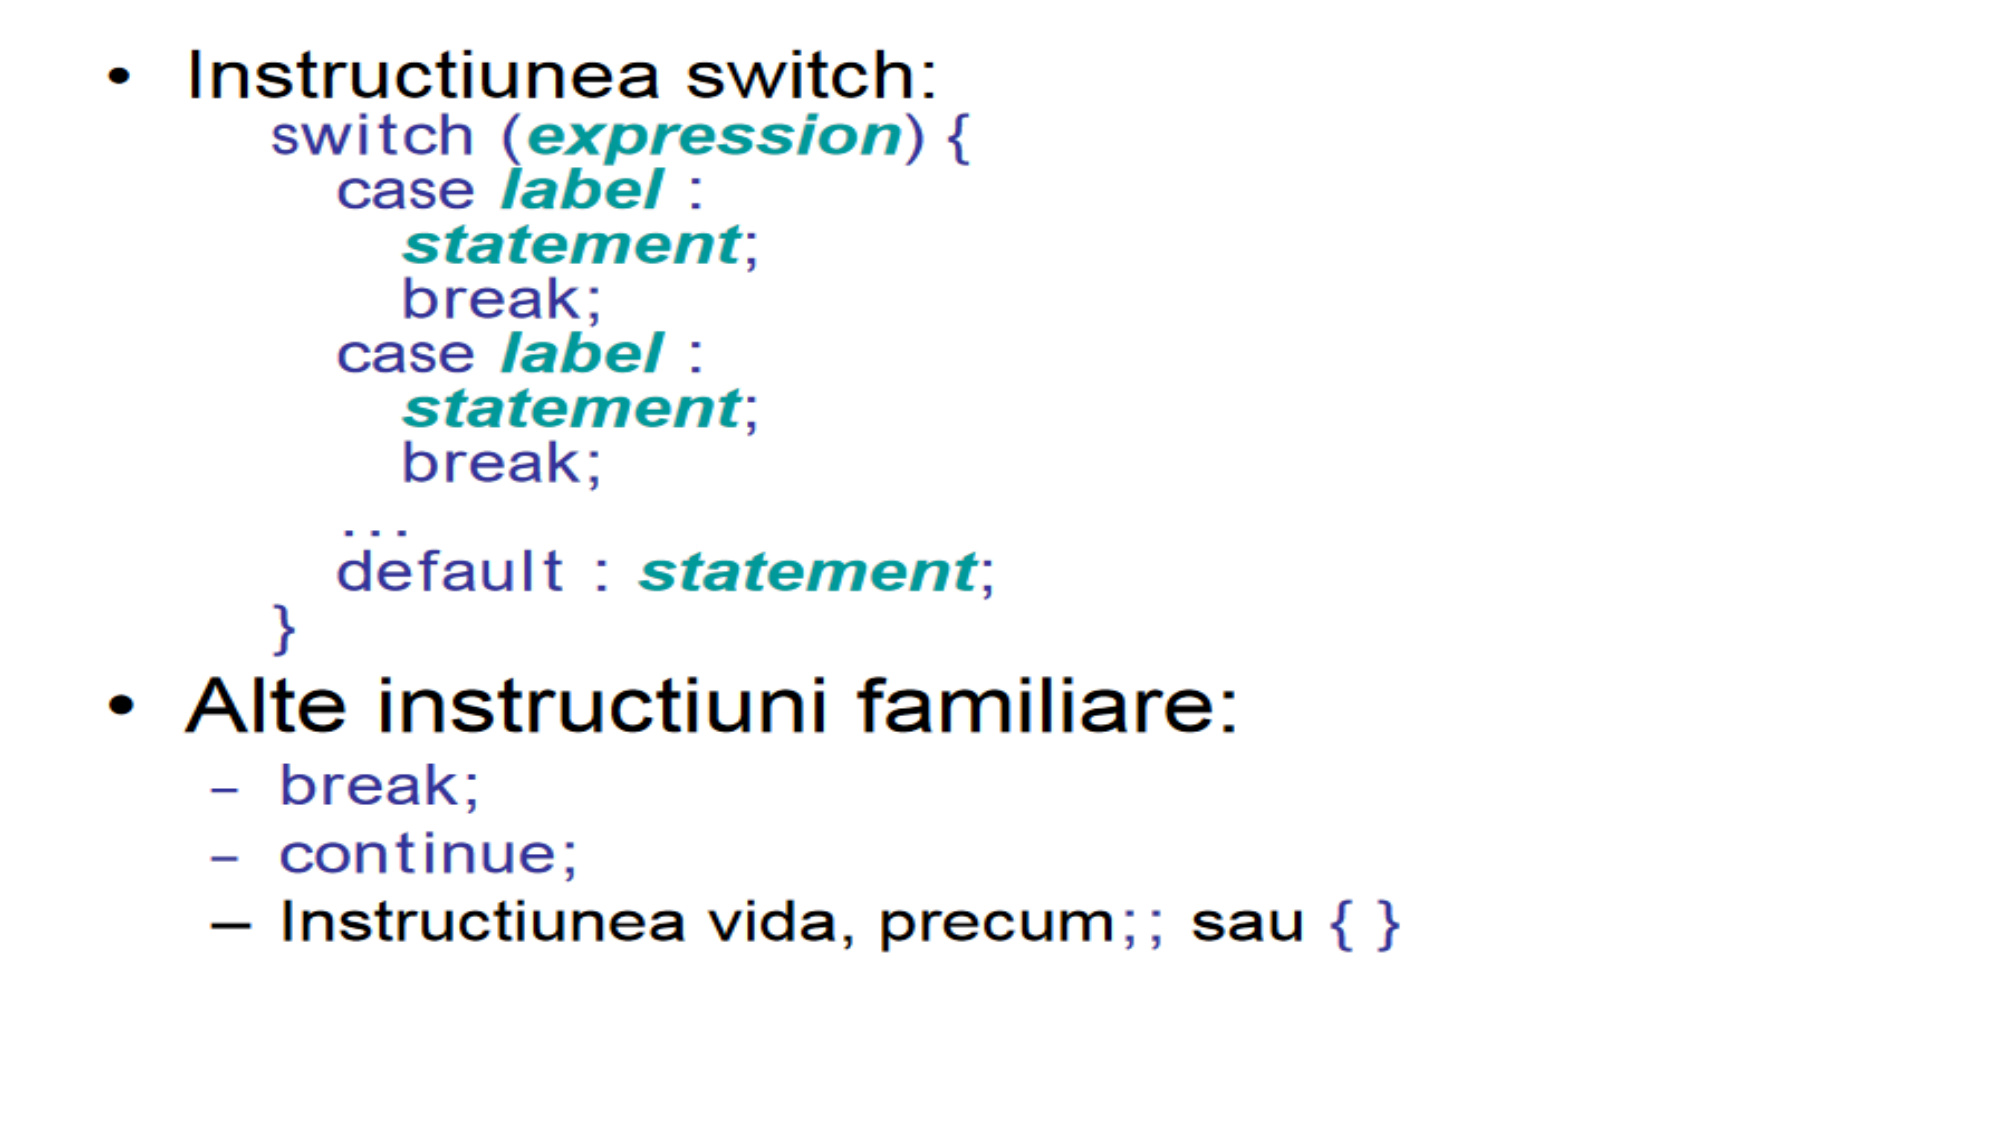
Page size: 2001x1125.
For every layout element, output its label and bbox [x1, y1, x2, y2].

picture [63, 38, 1505, 974]
